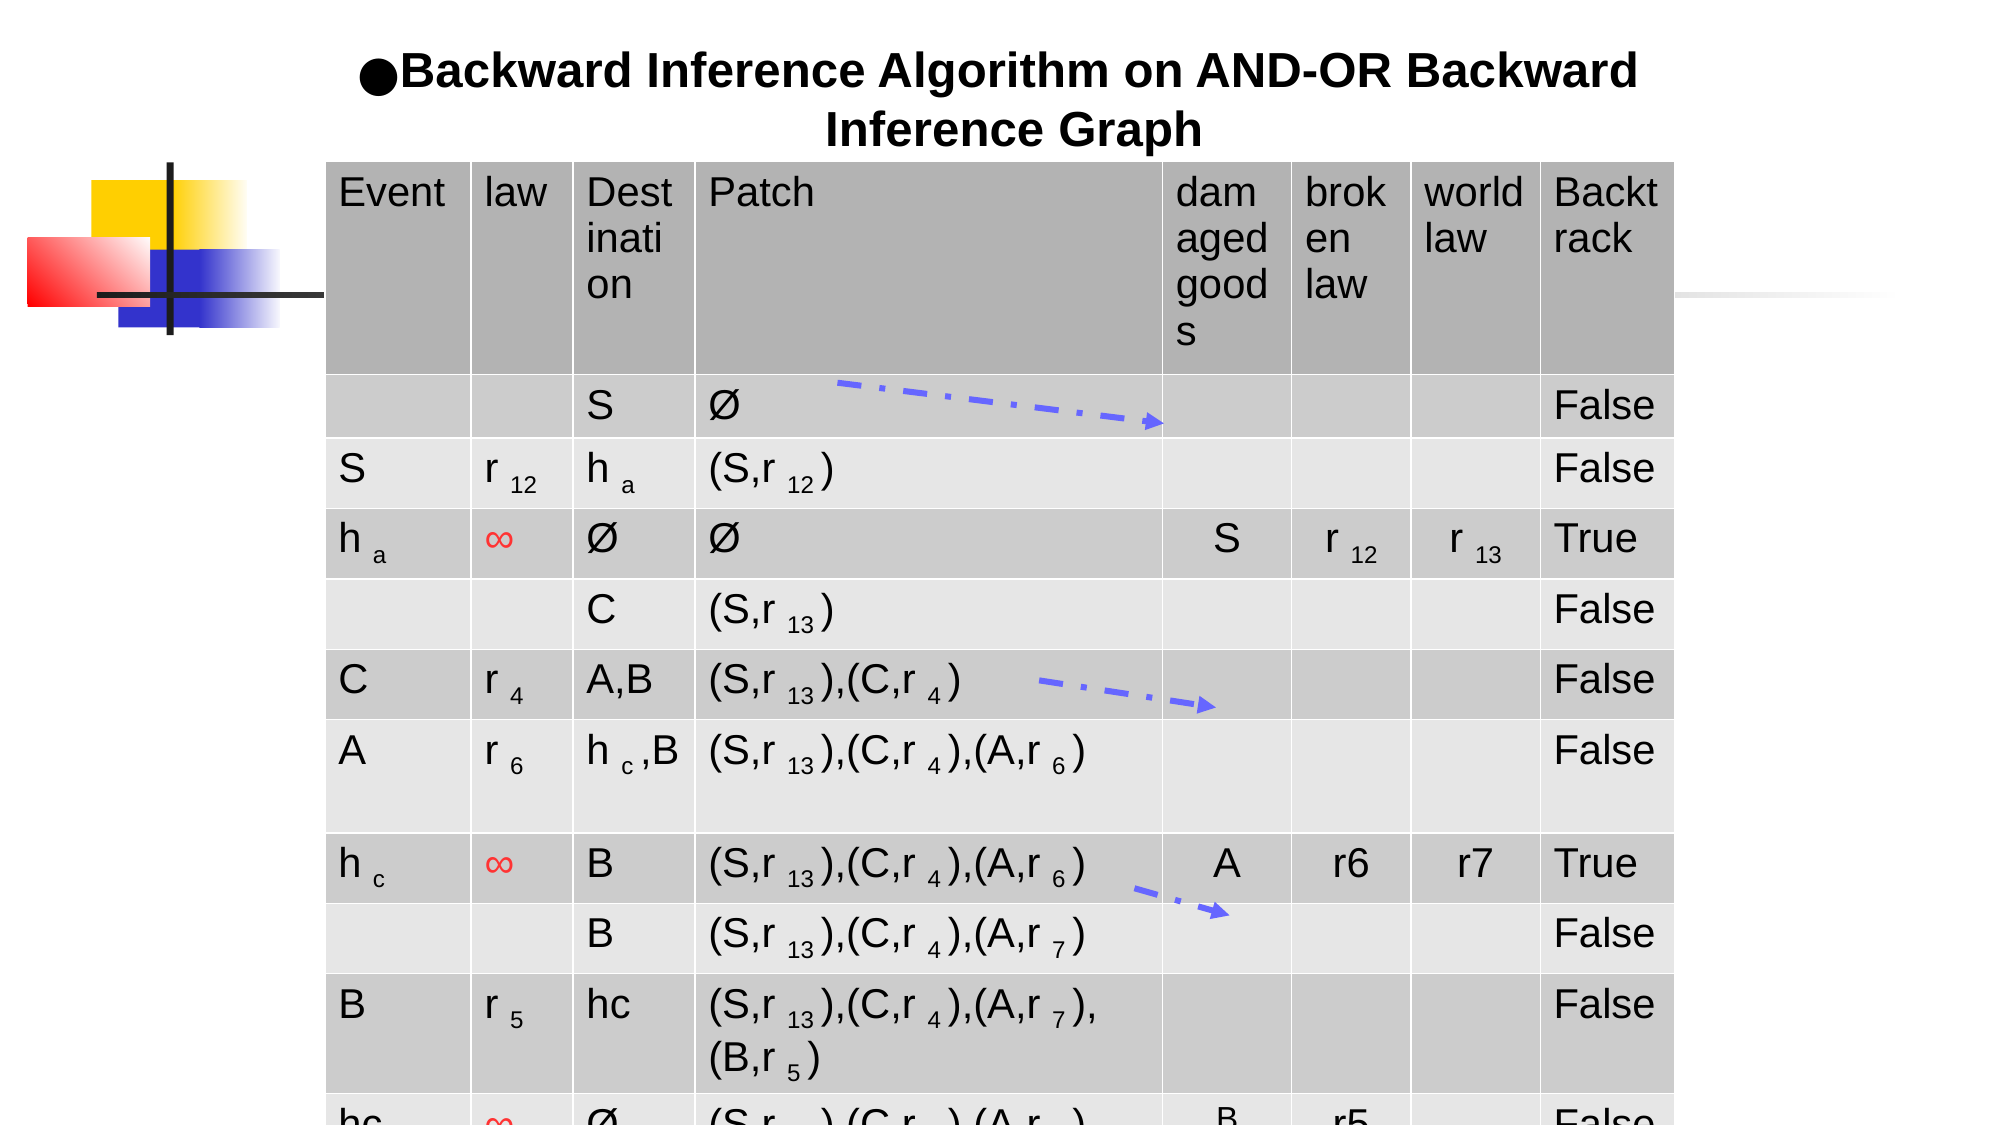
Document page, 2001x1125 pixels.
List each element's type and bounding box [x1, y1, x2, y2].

table_cell [696, 580, 1162, 649]
table_cell [1163, 834, 1291, 903]
table_cell [696, 720, 1162, 832]
table_cell [1541, 375, 1674, 437]
table_cell [1292, 580, 1410, 649]
table_cell [574, 650, 694, 719]
table_cell [326, 720, 470, 832]
table_cell [472, 834, 572, 903]
table_cell [1163, 439, 1291, 508]
table_cell [1541, 974, 1674, 1093]
table_cell [472, 439, 572, 508]
table_cell [1412, 720, 1540, 832]
table_cell [1412, 375, 1540, 437]
table_cell [326, 834, 470, 903]
table_cell [326, 439, 470, 508]
table_cell [1541, 1094, 1674, 1125]
table_cell [326, 1094, 470, 1125]
table_cell [472, 904, 572, 973]
table_cell [696, 509, 1162, 578]
table_cell [1412, 580, 1540, 649]
table_cell [1541, 720, 1674, 832]
table_cell [1541, 904, 1674, 973]
table_header [574, 162, 694, 374]
table_cell [1163, 904, 1291, 973]
text_box [1134, 888, 1230, 918]
table_cell [1163, 580, 1291, 649]
table_cell [574, 1094, 694, 1125]
table_cell [1541, 650, 1674, 719]
table_cell [1292, 834, 1410, 903]
table_cell [1292, 650, 1410, 719]
table_cell [1412, 509, 1540, 578]
table_cell [1412, 904, 1540, 973]
table_header [326, 162, 470, 374]
text_box [304, 42, 1693, 153]
table_cell [1292, 1094, 1410, 1125]
table_cell [1412, 650, 1540, 719]
table_cell [1412, 1094, 1540, 1125]
table_cell [696, 904, 1162, 973]
table_cell [1412, 439, 1540, 508]
table_cell [472, 375, 572, 437]
table_cell [696, 439, 1162, 508]
table_cell [1412, 974, 1540, 1093]
table_cell [326, 580, 470, 649]
table_cell [1292, 904, 1410, 973]
table_cell [696, 650, 1162, 719]
table_cell [574, 375, 694, 437]
table_header [1412, 162, 1540, 374]
table_cell [1292, 720, 1410, 832]
table_cell [1163, 650, 1291, 719]
table_cell [326, 509, 470, 578]
table_cell [326, 650, 470, 719]
table_header [1541, 162, 1674, 374]
table_cell [574, 974, 694, 1093]
table_cell [1541, 509, 1674, 578]
table_cell [1163, 897, 1182, 903]
table_cell [1292, 375, 1410, 437]
table_cell [1292, 974, 1410, 1093]
table_cell [472, 509, 572, 578]
table_cell [574, 720, 694, 832]
table_cell [326, 974, 470, 1093]
table_cell [696, 974, 1162, 1093]
text_box [837, 382, 1164, 429]
table_cell [326, 904, 470, 973]
table_cell [472, 580, 572, 649]
text_box [1039, 680, 1216, 712]
table_header [1163, 162, 1291, 374]
table_cell [1163, 1094, 1291, 1125]
table_cell [1163, 509, 1291, 578]
table_cell [1163, 375, 1291, 437]
table_cell [472, 1094, 572, 1125]
table_cell [574, 904, 694, 973]
table_cell [472, 720, 572, 832]
table_cell [1163, 720, 1291, 832]
table_cell [696, 1094, 1162, 1125]
table_cell [1541, 580, 1674, 649]
table_cell [472, 650, 572, 719]
table_cell [696, 375, 1162, 437]
table_cell [1163, 974, 1291, 1093]
table_cell [1541, 439, 1674, 508]
table_header [696, 162, 1162, 374]
table_cell [696, 834, 1162, 903]
table_cell [1541, 834, 1674, 903]
table_cell [574, 509, 694, 578]
table_header [472, 162, 572, 374]
table_cell [574, 439, 694, 508]
table_cell [574, 834, 694, 903]
table_cell [1292, 509, 1410, 578]
table_cell [1412, 834, 1540, 903]
table_cell [326, 375, 470, 437]
table_header [1292, 162, 1410, 374]
table_cell [1292, 439, 1410, 508]
table_cell [574, 580, 694, 649]
table_cell [472, 974, 572, 1093]
